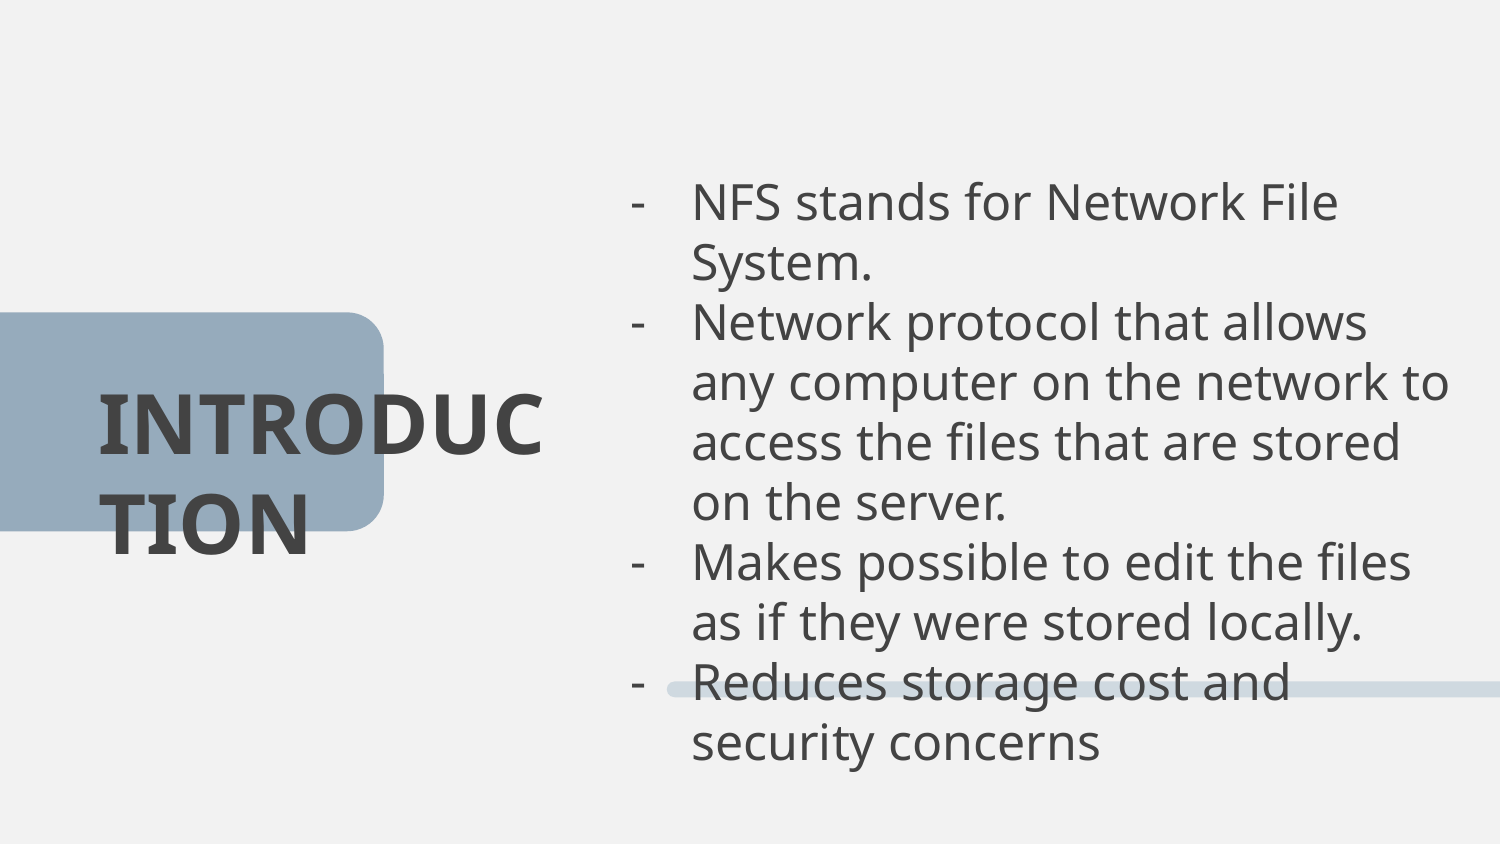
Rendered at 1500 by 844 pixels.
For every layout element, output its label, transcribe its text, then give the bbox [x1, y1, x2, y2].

list NFS stands for Network File System. Network protocol that allows any computer on the network to access the files that are stored on the server. Makes possible to edit the files as if they were stored locally. Reduces storage cost and security concerns [600, 155, 1471, 689]
title INTRODUCTION [83, 355, 600, 488]
